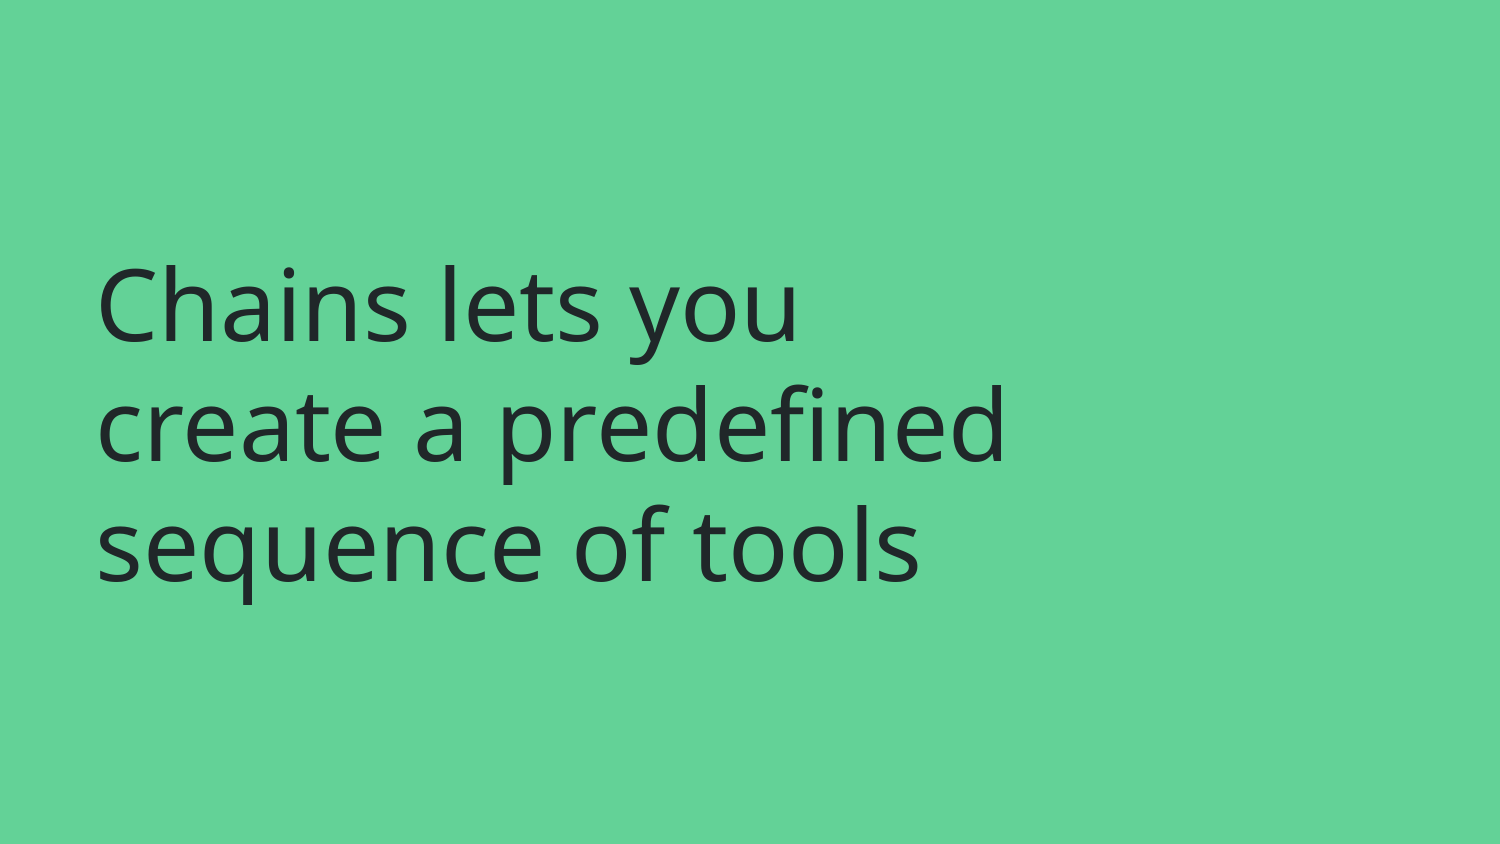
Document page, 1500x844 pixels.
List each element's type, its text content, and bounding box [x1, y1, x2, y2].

title Chains lets you create a predefined sequence of tools [80, 86, 1032, 758]
